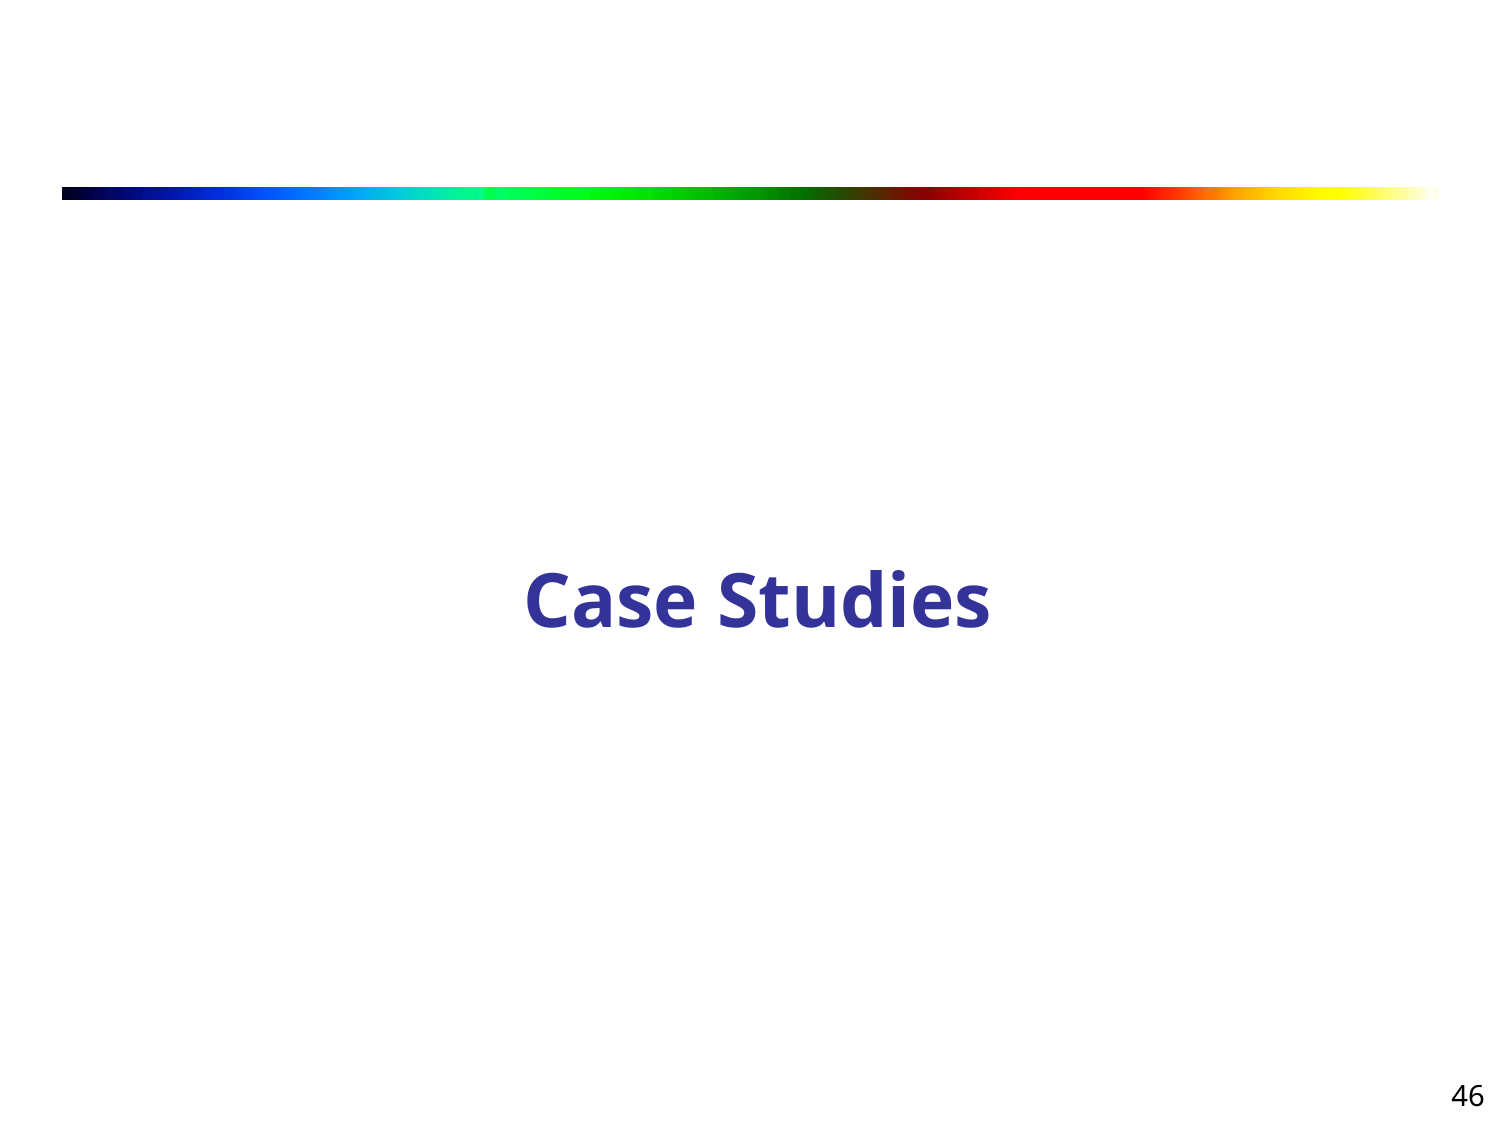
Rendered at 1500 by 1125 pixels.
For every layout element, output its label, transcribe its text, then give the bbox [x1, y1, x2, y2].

picture [62, 187, 355, 200]
title Case Studies [124, 524, 1392, 651]
slide_number 46 [1187, 1049, 1500, 1125]
picture [382, 187, 1438, 200]
